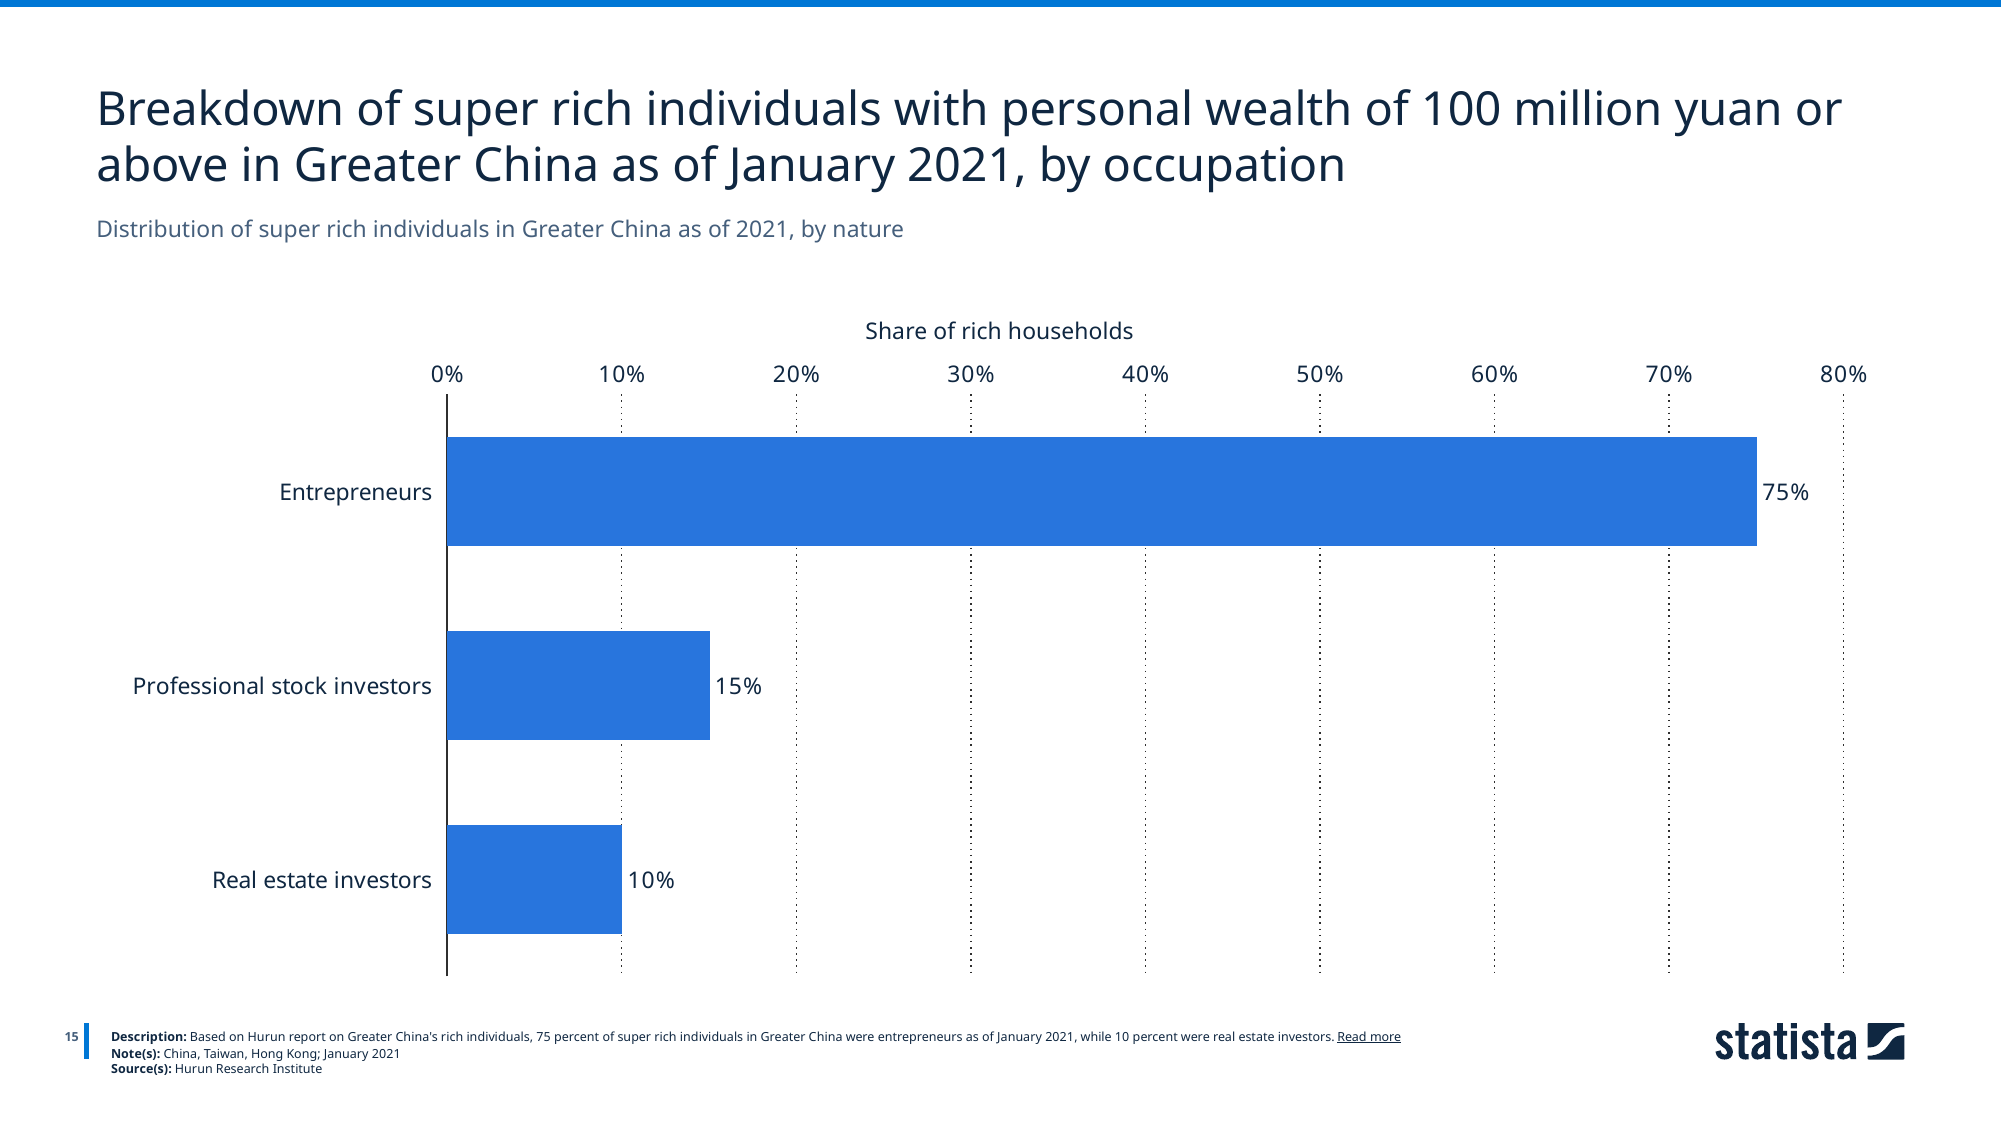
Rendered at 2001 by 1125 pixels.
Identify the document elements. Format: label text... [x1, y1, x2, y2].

text_box [0, 0, 2000, 10]
text_box 15 [0, 1019, 96, 1069]
text_box Description: Based on Hurun report on Greater China's rich individuals, 75 percent of super rich individuals in Greater China were entrepreneurs as of January 2021, while 10 percent were real estate investors. Read more Note(s): China, Taiwan, Hong Kong; January 2021 Source(s): Hurun Research Institute [94, 1019, 1669, 1110]
text_box Distribution of super rich individuals in Greater China as of 2021, by nature [79, 205, 1920, 260]
text_box Breakdown of super rich individuals with personal wealth of 100 million yuan or above in Greater China as of January 2021, by occupation [79, 68, 1920, 200]
text_box [143, 1018, 1465, 1069]
text_box [1712, 1019, 1908, 1063]
text_box Share of rich households [800, 307, 1200, 341]
chart [95, 343, 1904, 990]
